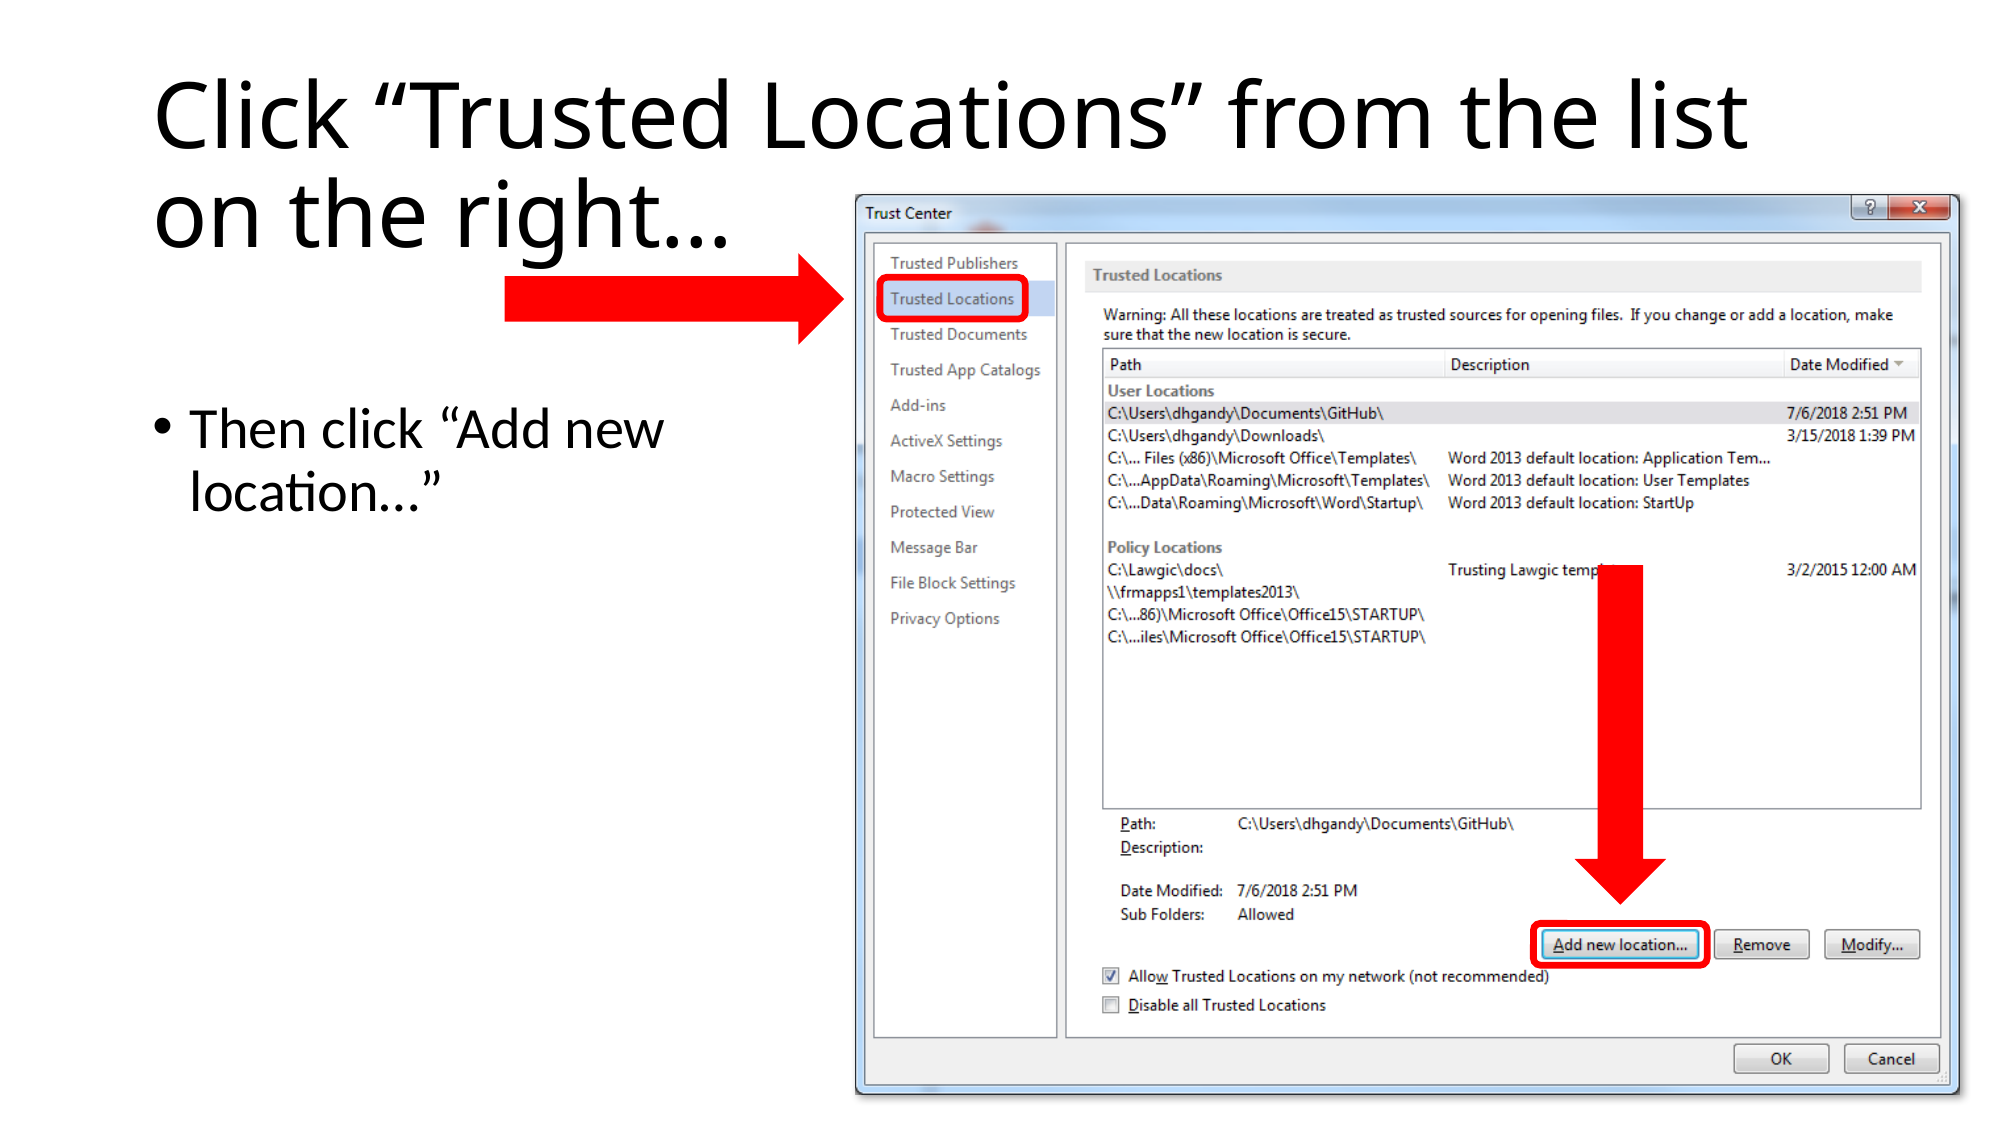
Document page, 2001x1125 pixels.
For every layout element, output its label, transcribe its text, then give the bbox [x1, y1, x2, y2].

picture [855, 194, 1960, 1095]
title Click “Trusted Locations” from the list on the right… [137, 59, 1863, 278]
text_box [504, 253, 845, 345]
list Then click “Add new location…” [137, 299, 758, 1014]
slide_number 25 [1412, 1095, 1863, 1103]
